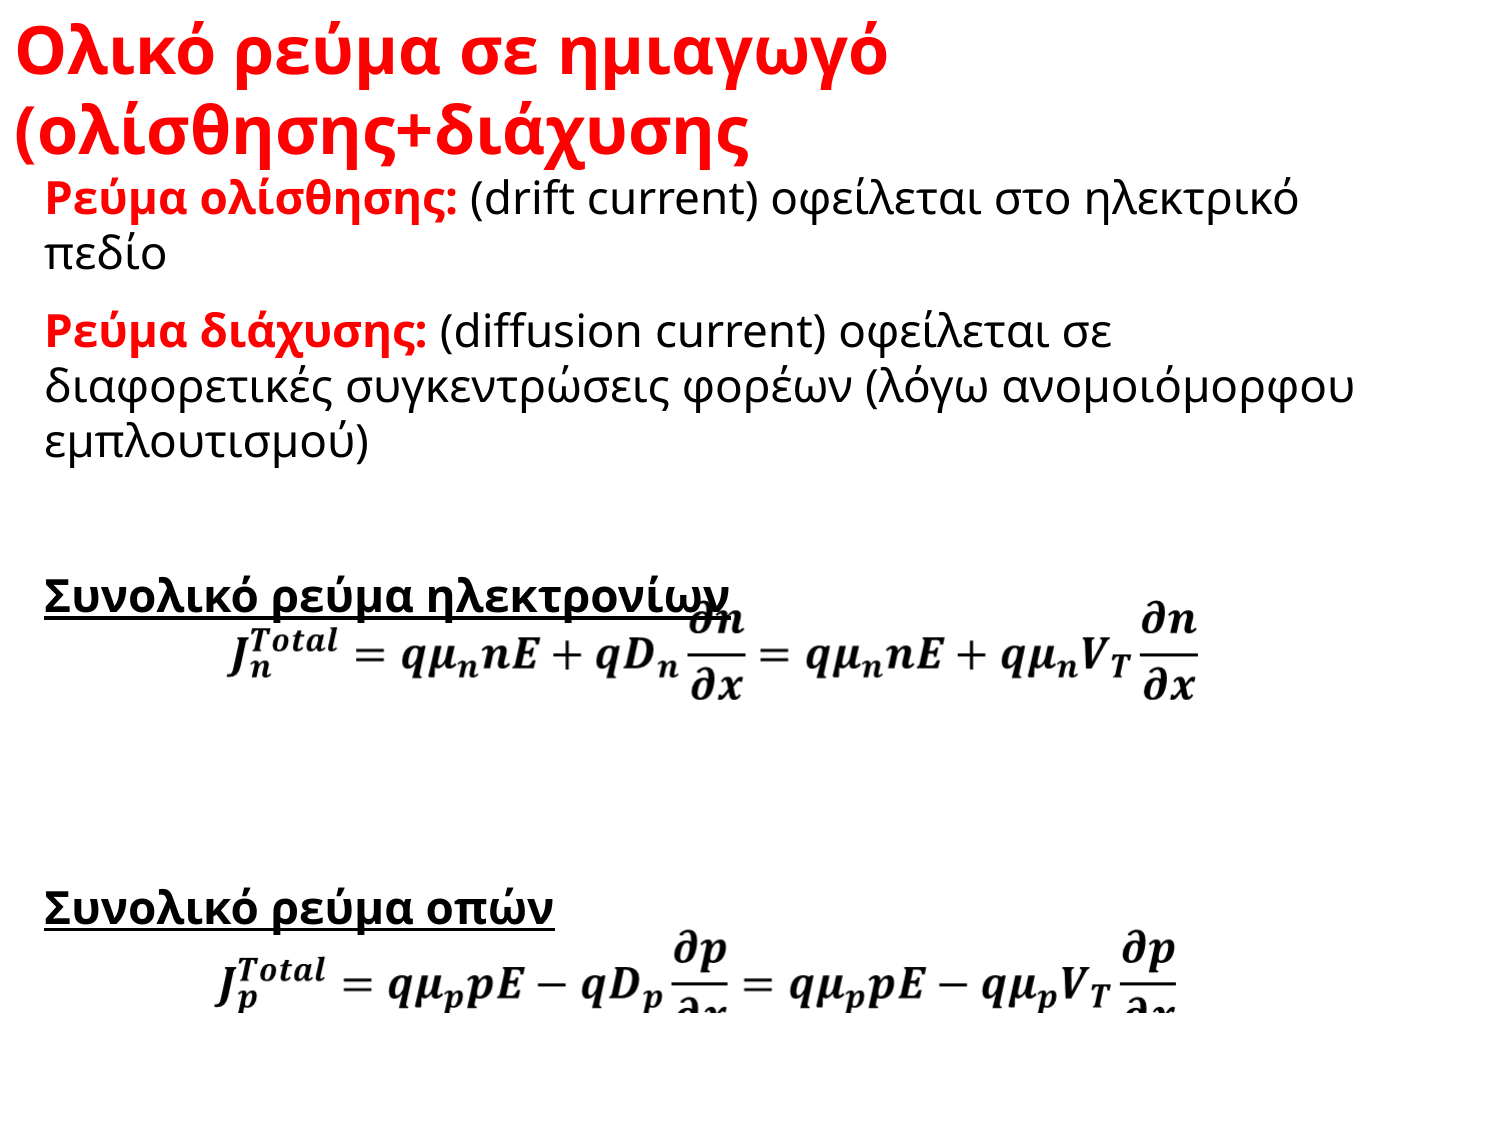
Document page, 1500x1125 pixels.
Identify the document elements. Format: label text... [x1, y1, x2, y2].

text_box Ολικό ρεύμα σε ημιαγωγό (ολίσθησης+διάχυσης [0, 0, 1500, 176]
text_box Ρεύμα ολίσθησης: (drift current) οφείλεται στο ηλεκτρικό πεδίο Ρεύμα διάχυσης: (diffusion current) οφείλεται σε διαφορετικές συγκεντρώσεις φορέων (λόγω ανομοιόμορφου εμπλουτισμού) Συνολικό ρεύμα ηλεκτρονίων Συνολικό ρεύμα οπών [29, 160, 1400, 942]
text_box [101, 915, 1293, 1013]
text_box [104, 586, 1325, 740]
